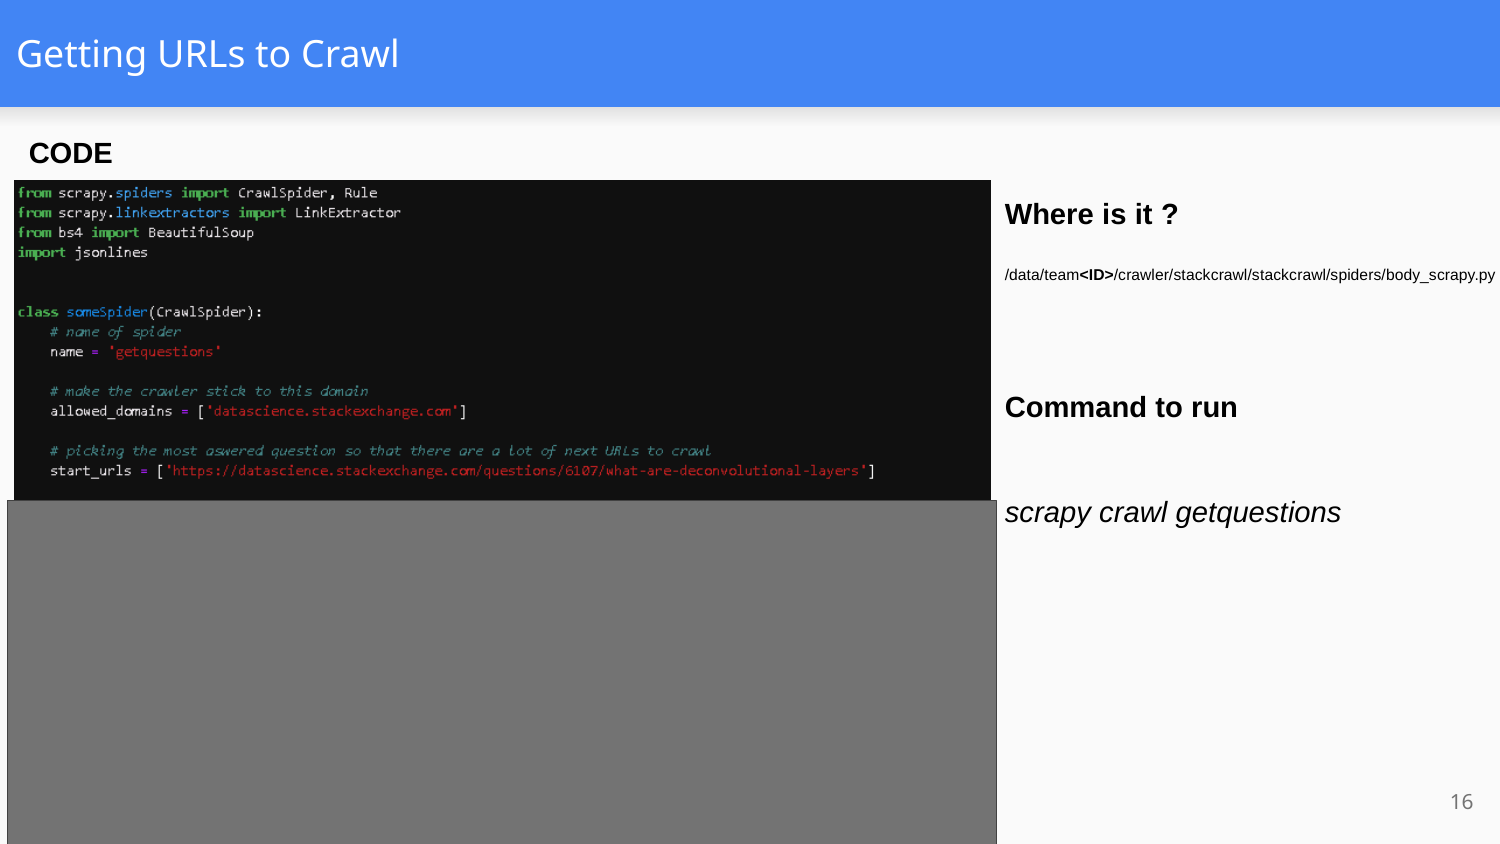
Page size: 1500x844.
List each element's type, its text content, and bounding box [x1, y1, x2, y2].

text_box Where is it ? /data/team<ID>/crawler/stackcrawl/stackcrawl/spiders/body_scrapy.py Command to run scrapy crawl getquestions [990, 145, 1500, 728]
title Getting URLs to Crawl [16, 2, 1464, 102]
slide_number 16 [1398, 770, 1489, 835]
text_box CODE [14, 107, 533, 162]
picture [13, 180, 991, 844]
